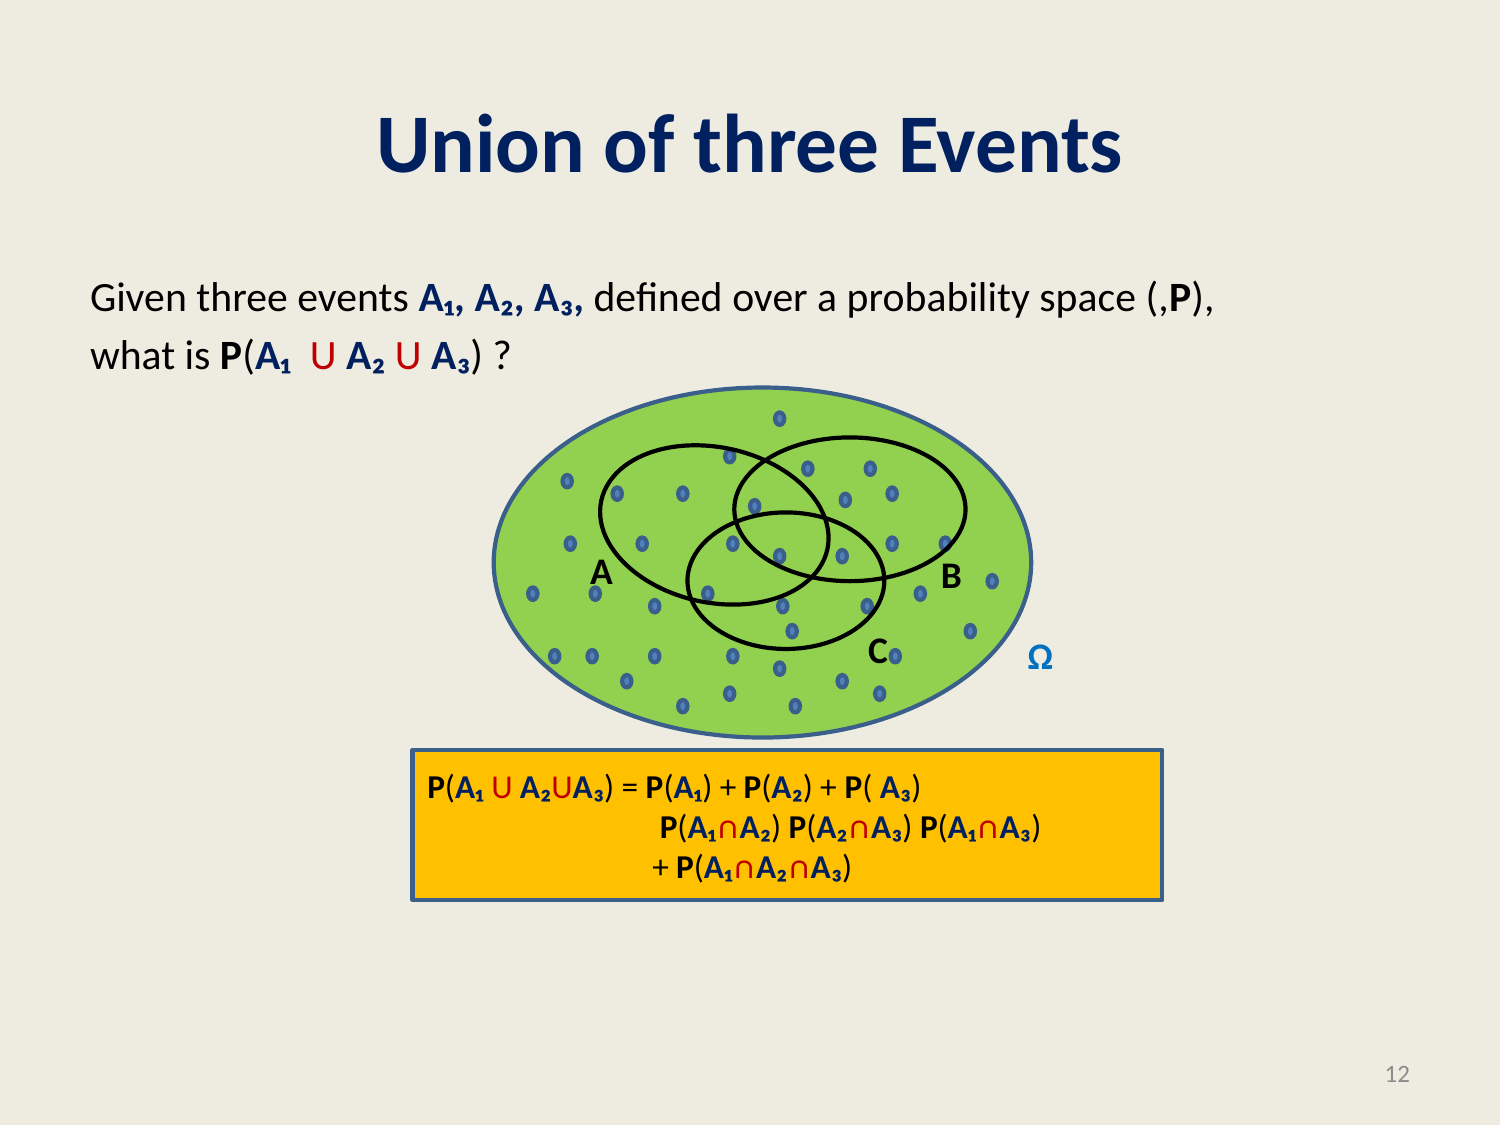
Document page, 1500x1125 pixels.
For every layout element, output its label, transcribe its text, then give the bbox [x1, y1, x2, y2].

text_box Ω [1012, 624, 1069, 685]
text_box [772, 410, 787, 427]
text_box [649, 611, 661, 615]
text_box [620, 672, 634, 690]
text_box [585, 647, 599, 665]
text_box [491, 385, 1034, 740]
slide_number 12 [1074, 1042, 1425, 1103]
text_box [687, 512, 904, 680]
text_box [547, 647, 562, 665]
text_box [676, 697, 690, 715]
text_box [734, 437, 979, 605]
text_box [574, 447, 728, 603]
text_box [560, 472, 569, 490]
title Union of three Events [75, 45, 1425, 233]
text_box [526, 585, 540, 602]
text_box [647, 647, 662, 665]
text_box [722, 688, 737, 702]
text_box [788, 697, 803, 715]
text_box [963, 622, 978, 640]
text_box [985, 572, 999, 590]
text_box [872, 688, 887, 702]
text_box [563, 535, 569, 552]
